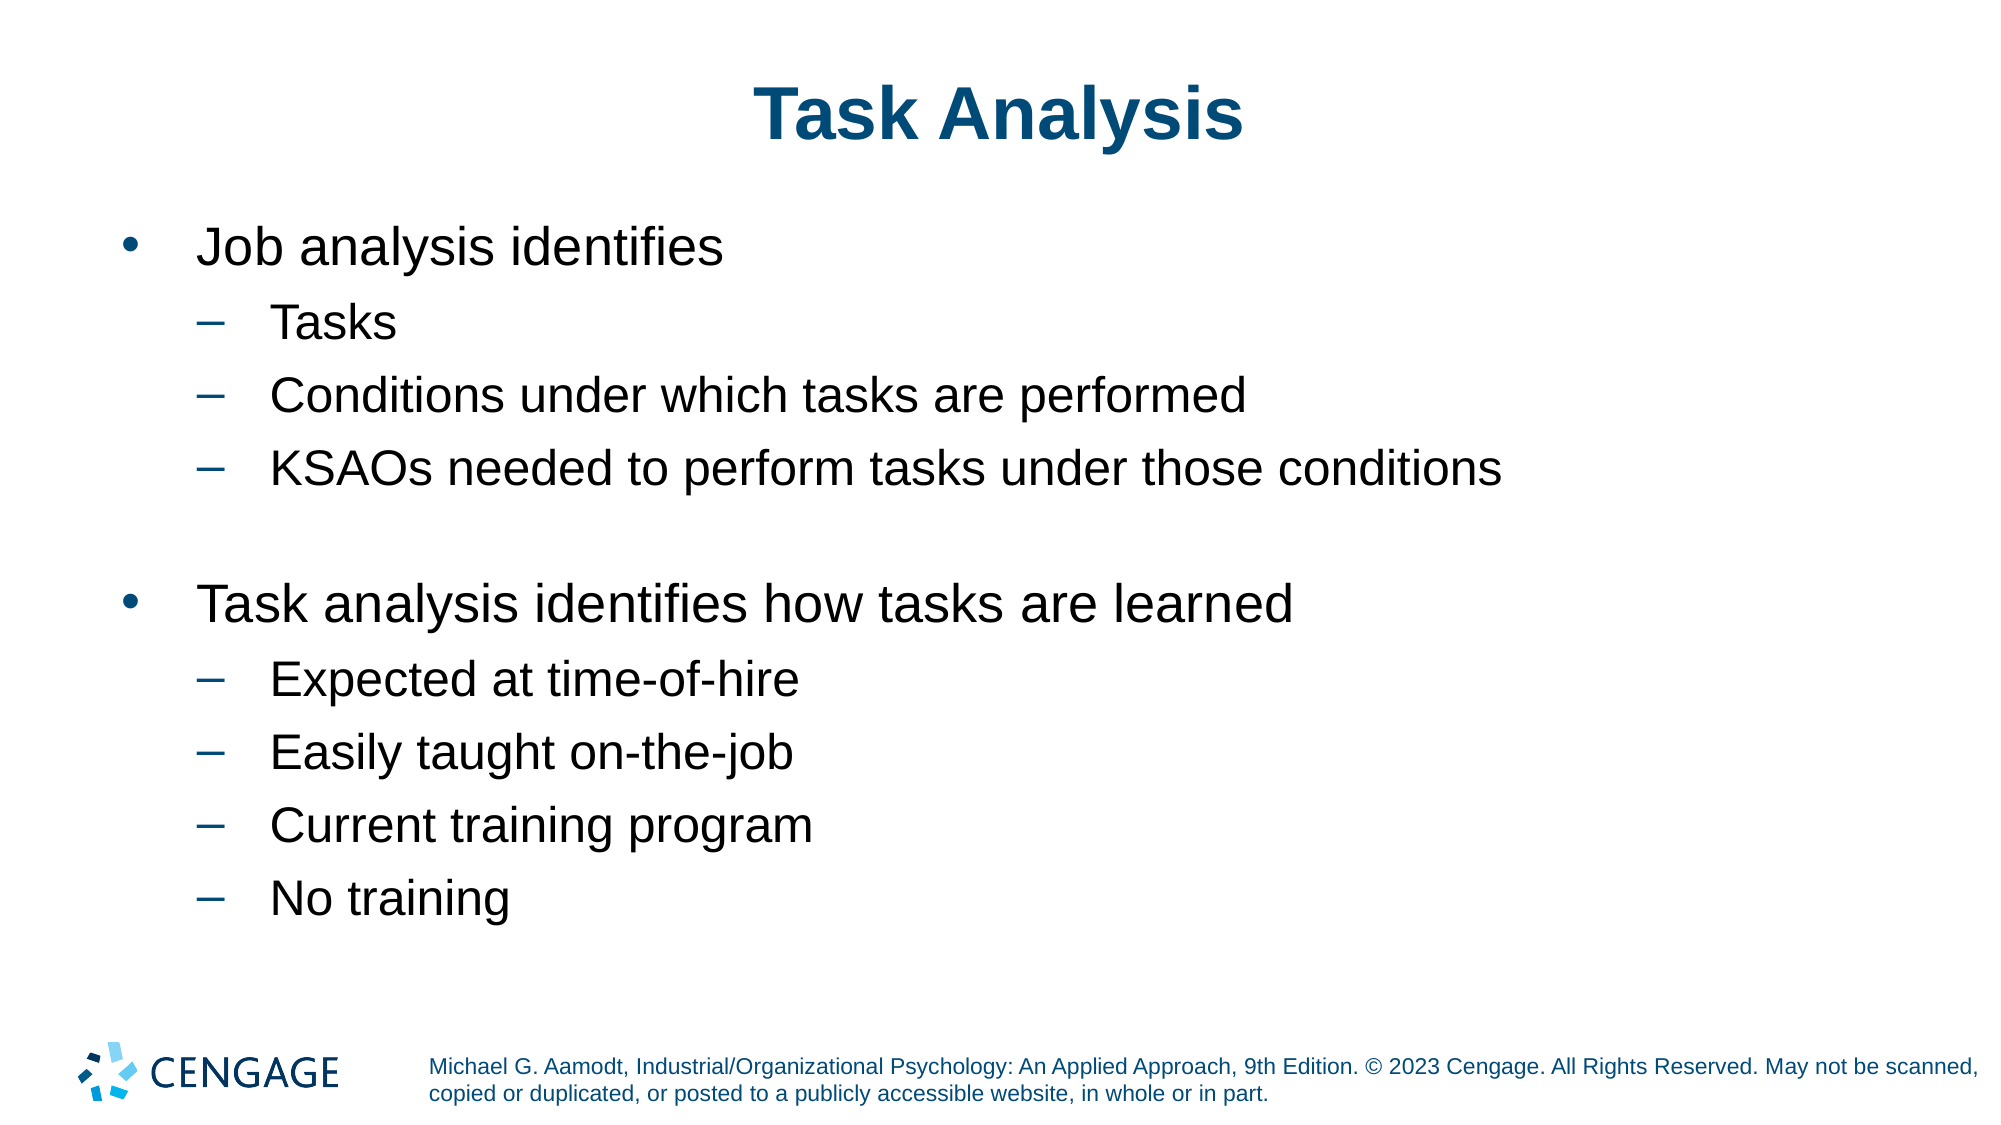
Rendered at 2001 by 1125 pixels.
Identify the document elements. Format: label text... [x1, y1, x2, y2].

title Task Analysis [137, 59, 1863, 171]
list Job analysis identifies Tasks Conditions under which tasks are performed KSAOs needed to perform tasks under those conditions Task analysis identifies how tasks are learned Expected at time-of-hire Easily taught on-the-job Current training program No training [121, 211, 1880, 1000]
picture [78, 1042, 338, 1101]
